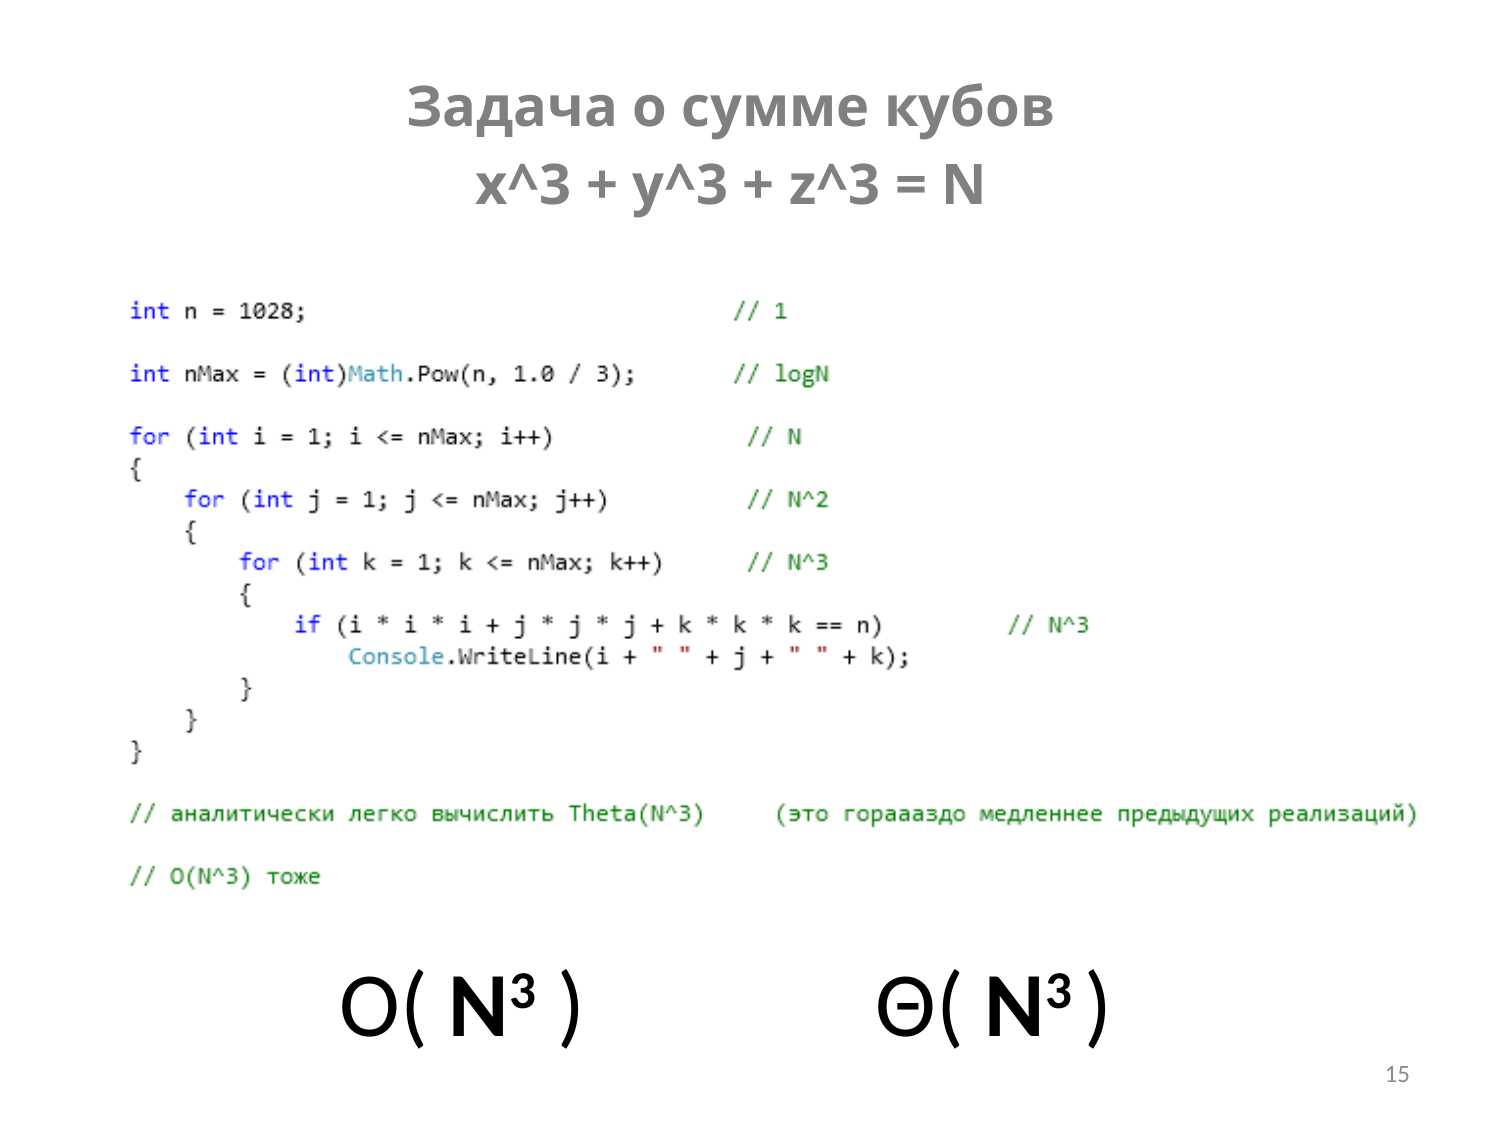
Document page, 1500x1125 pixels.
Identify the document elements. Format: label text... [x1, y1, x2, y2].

slide_number 15 [1074, 1042, 1425, 1103]
text_box Задача о сумме кубов x^3 + y^3 + z^3 = N [87, 62, 1375, 225]
text_box O( N3 ) Θ( N3 ) [324, 937, 1200, 1063]
picture [112, 274, 1440, 901]
